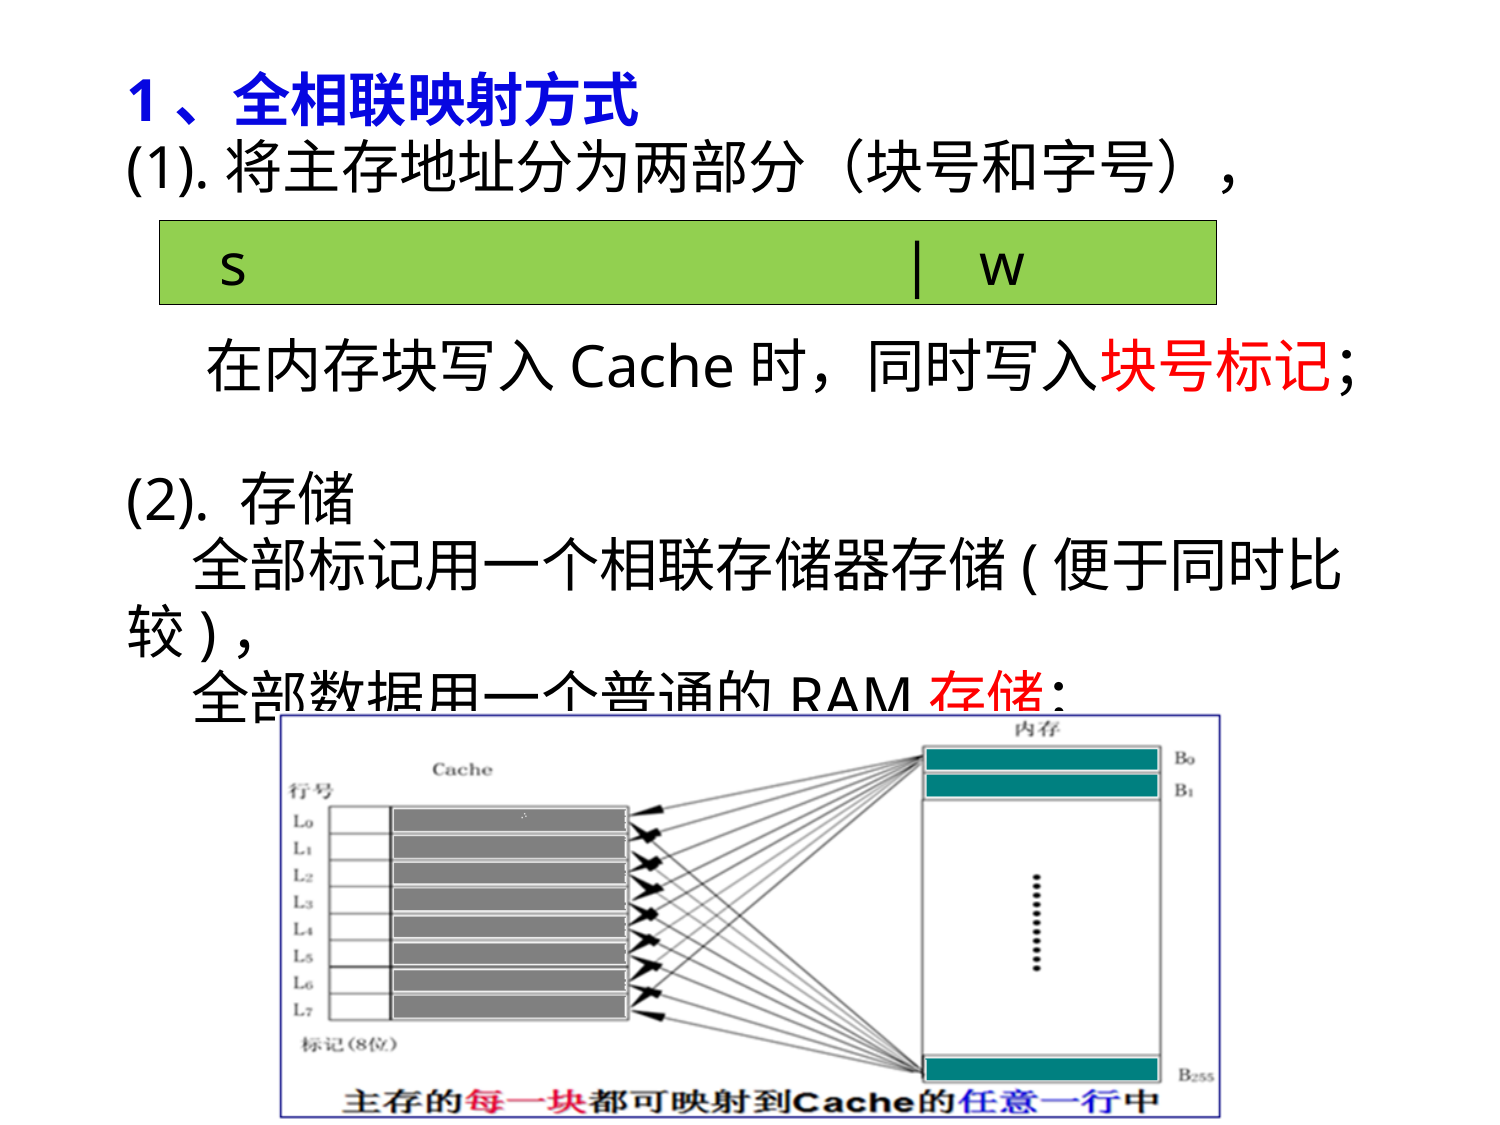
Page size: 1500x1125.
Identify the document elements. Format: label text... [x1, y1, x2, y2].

text_box 1、全相联映射方式 (1).将主存地址分为两部分（块号和字号）， 在内存块写入Cache时，同时写入块号标记； (2). 存储 全部标记用一个相联存储器存储(便于同时比较)， 全部数据用一个普通的RAM存储； [123, 66, 1483, 869]
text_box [674, 544, 826, 581]
text_box s | w [159, 220, 1217, 305]
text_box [274, 711, 1226, 1125]
